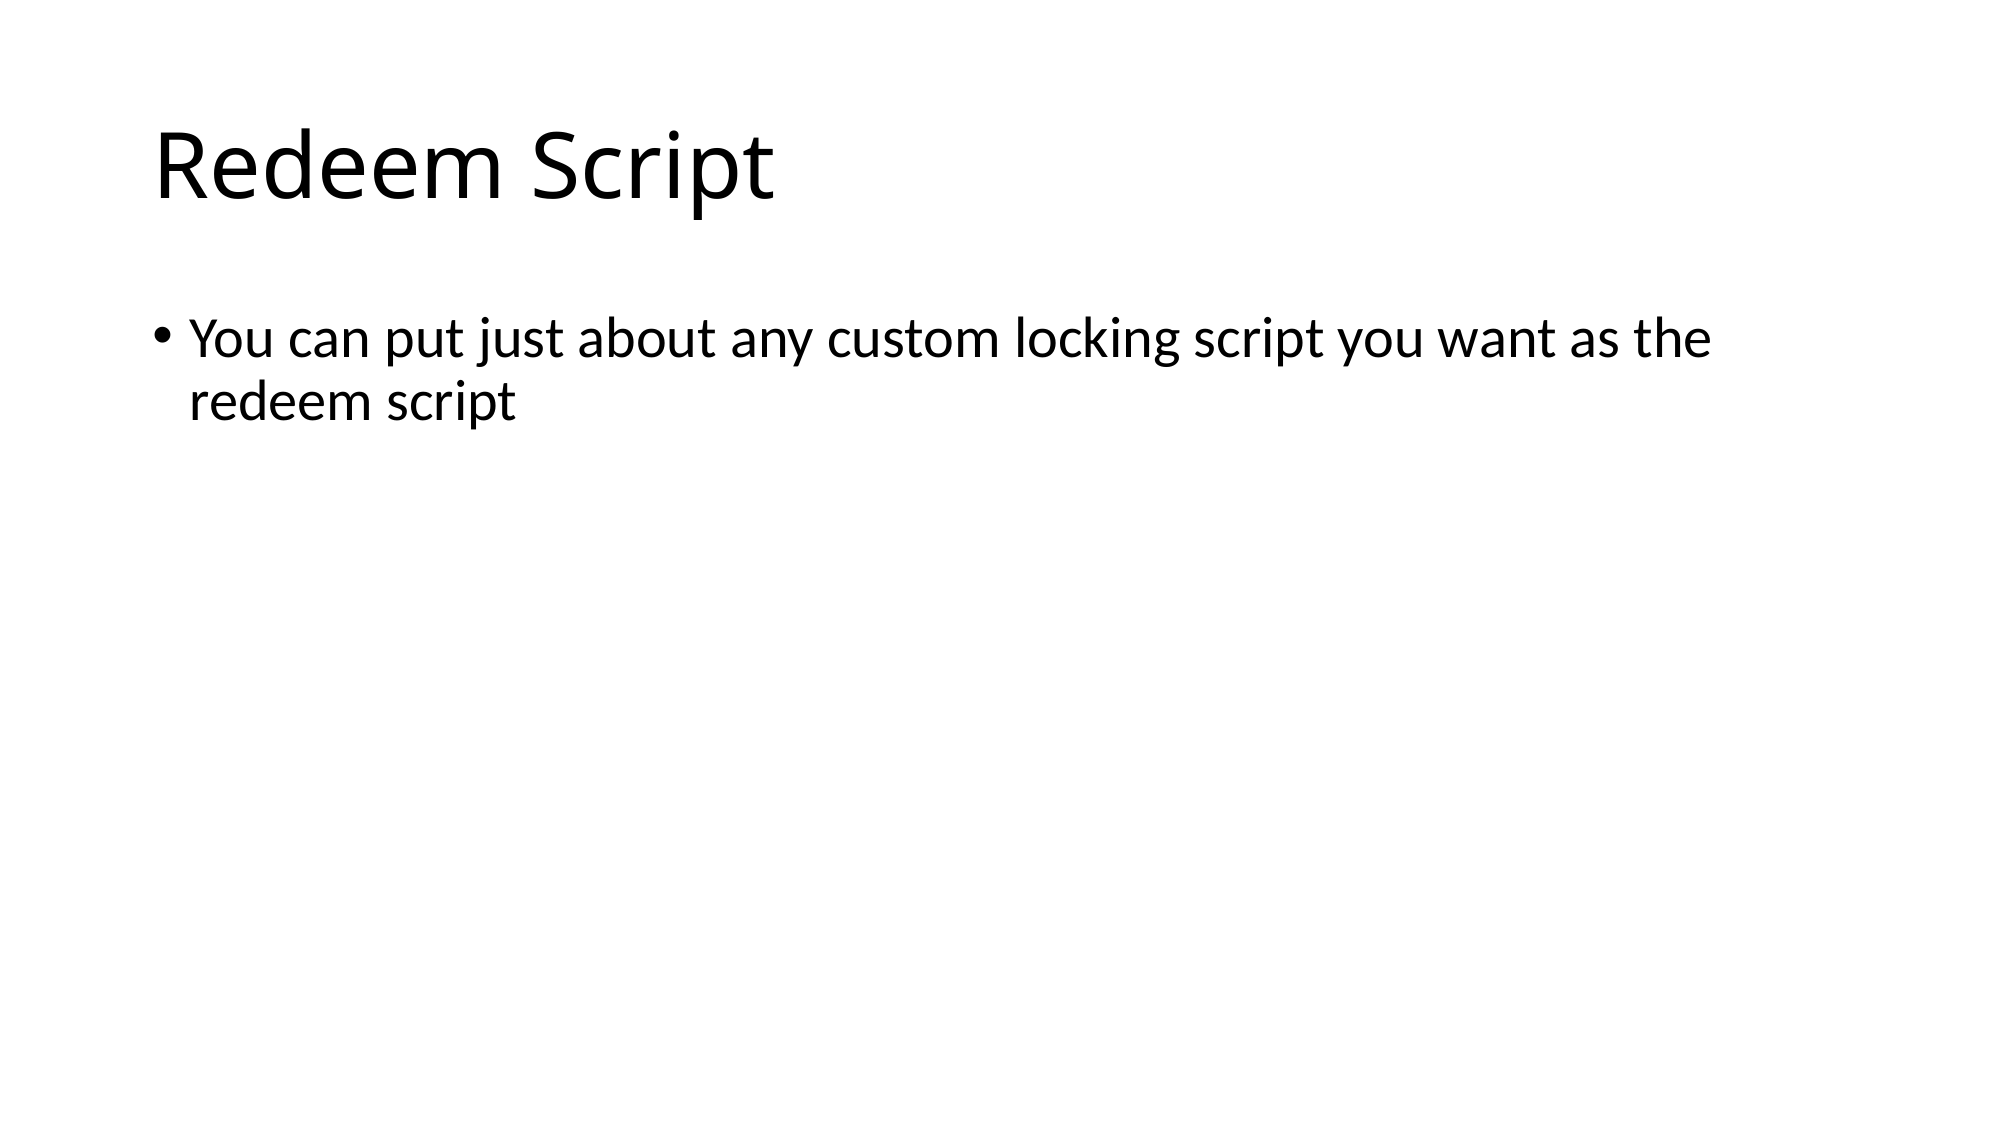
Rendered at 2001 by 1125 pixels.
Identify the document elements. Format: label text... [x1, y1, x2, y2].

list You can put just about any custom locking script you want as the redeem script [137, 299, 1863, 1014]
title Redeem Script [137, 59, 1863, 278]
